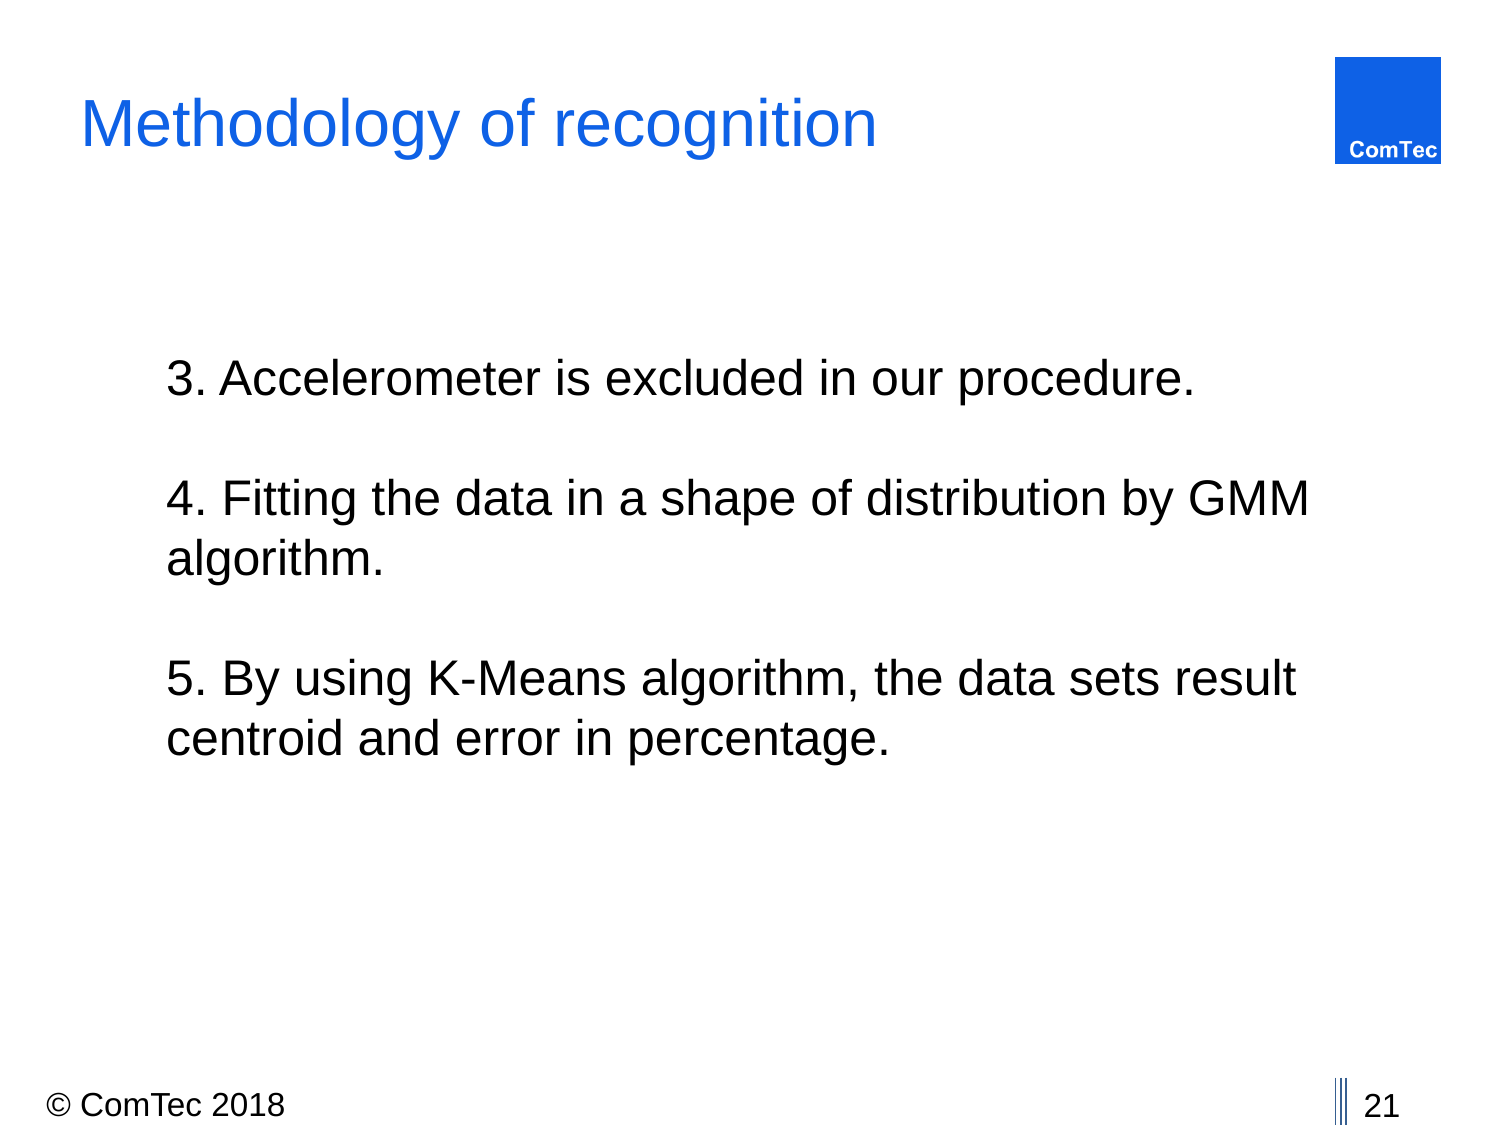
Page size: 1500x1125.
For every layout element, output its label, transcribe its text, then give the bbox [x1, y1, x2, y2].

picture [1335, 57, 1441, 164]
text_box 3. Accelerometer is excluded in our procedure. 4. Fitting the data in a shape of distribution by GMM algorithm. 5. By using K-Means algorithm, the data sets result centroid and error in percentage. [151, 338, 1498, 953]
title Methodology of recognition [64, 42, 1155, 197]
